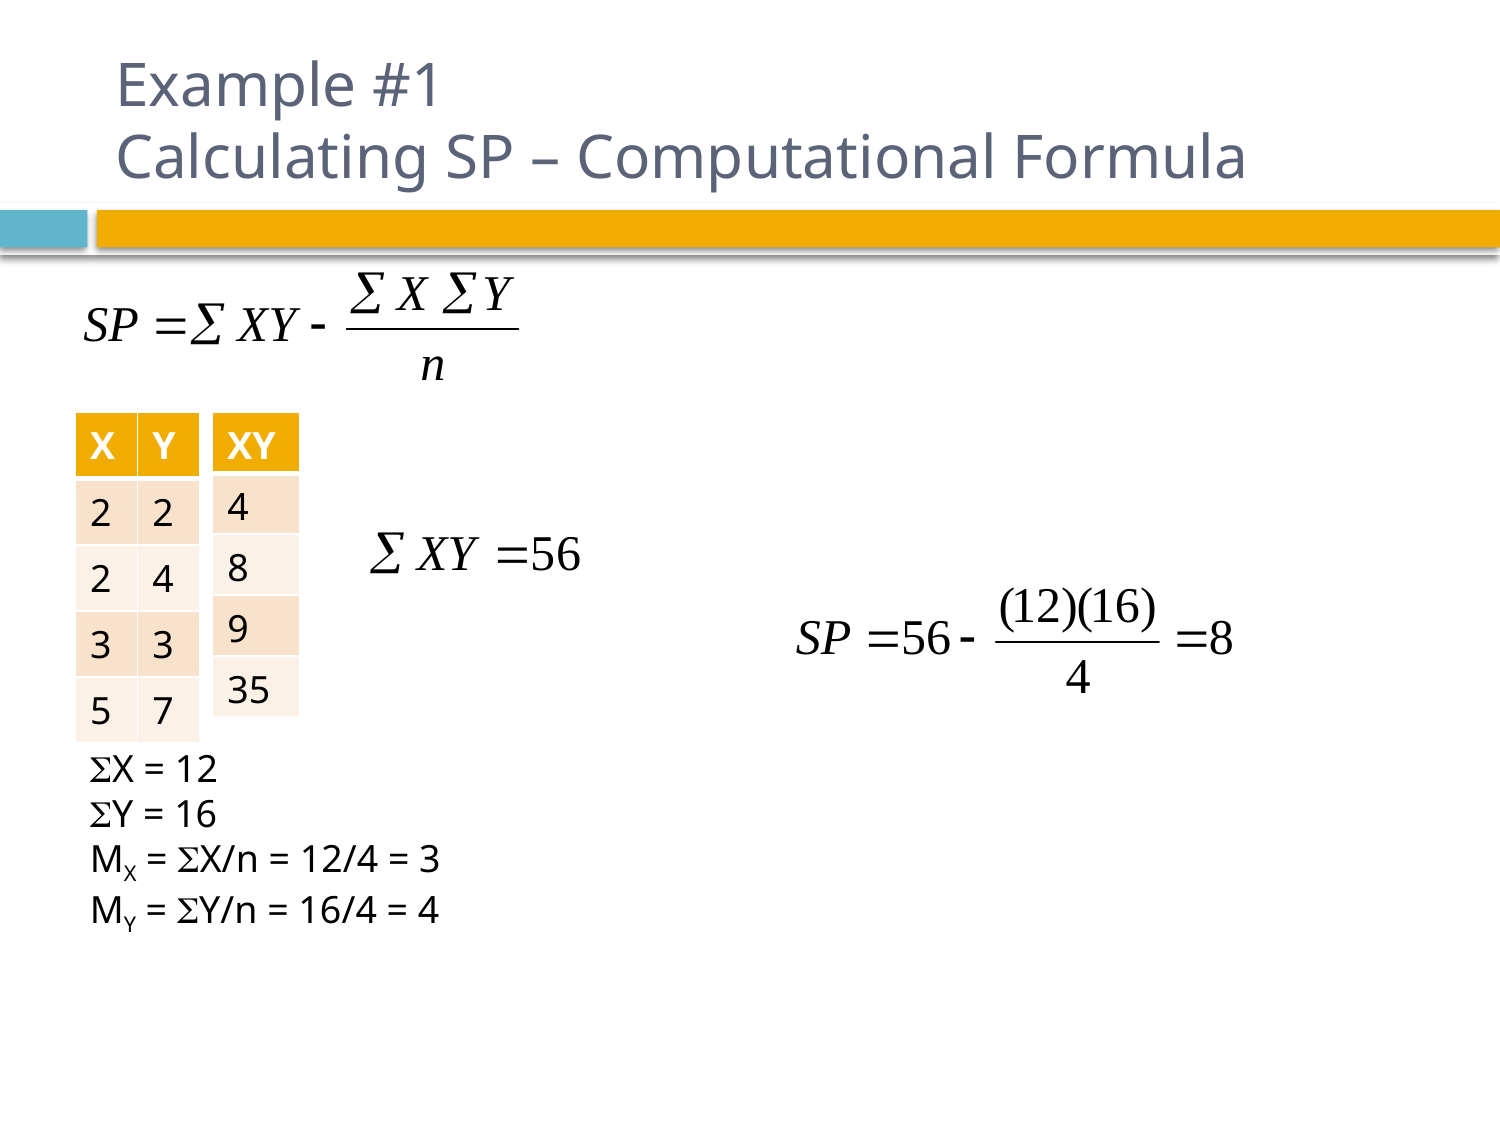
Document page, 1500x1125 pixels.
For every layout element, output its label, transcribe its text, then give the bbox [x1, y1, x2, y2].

table_cell 5 [76, 678, 137, 737]
table_cell 2 [138, 481, 199, 544]
table_cell 8 [213, 535, 299, 594]
table_cell 3 [76, 612, 137, 676]
table_header XY [213, 413, 299, 471]
text_box SX = 12 SY = 16 MX = SX/n = 12/4 = 3 MY = SY/n = 16/4 = 4 [75, 737, 475, 945]
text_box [787, 574, 1242, 705]
table_cell 9 [213, 596, 299, 655]
title Example #1 Calculating SP – Computational Formula [100, 37, 1438, 200]
table_cell 4 [138, 546, 199, 610]
table_header Y [138, 413, 199, 476]
table_cell 2 [76, 481, 137, 544]
table_cell 4 [213, 476, 299, 533]
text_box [362, 524, 588, 588]
table_cell 2 [76, 546, 137, 610]
table_cell 7 [138, 678, 199, 737]
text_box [74, 262, 530, 392]
table_cell 3 [138, 612, 199, 676]
table_header X [76, 413, 137, 476]
table_cell 35 [213, 657, 299, 716]
